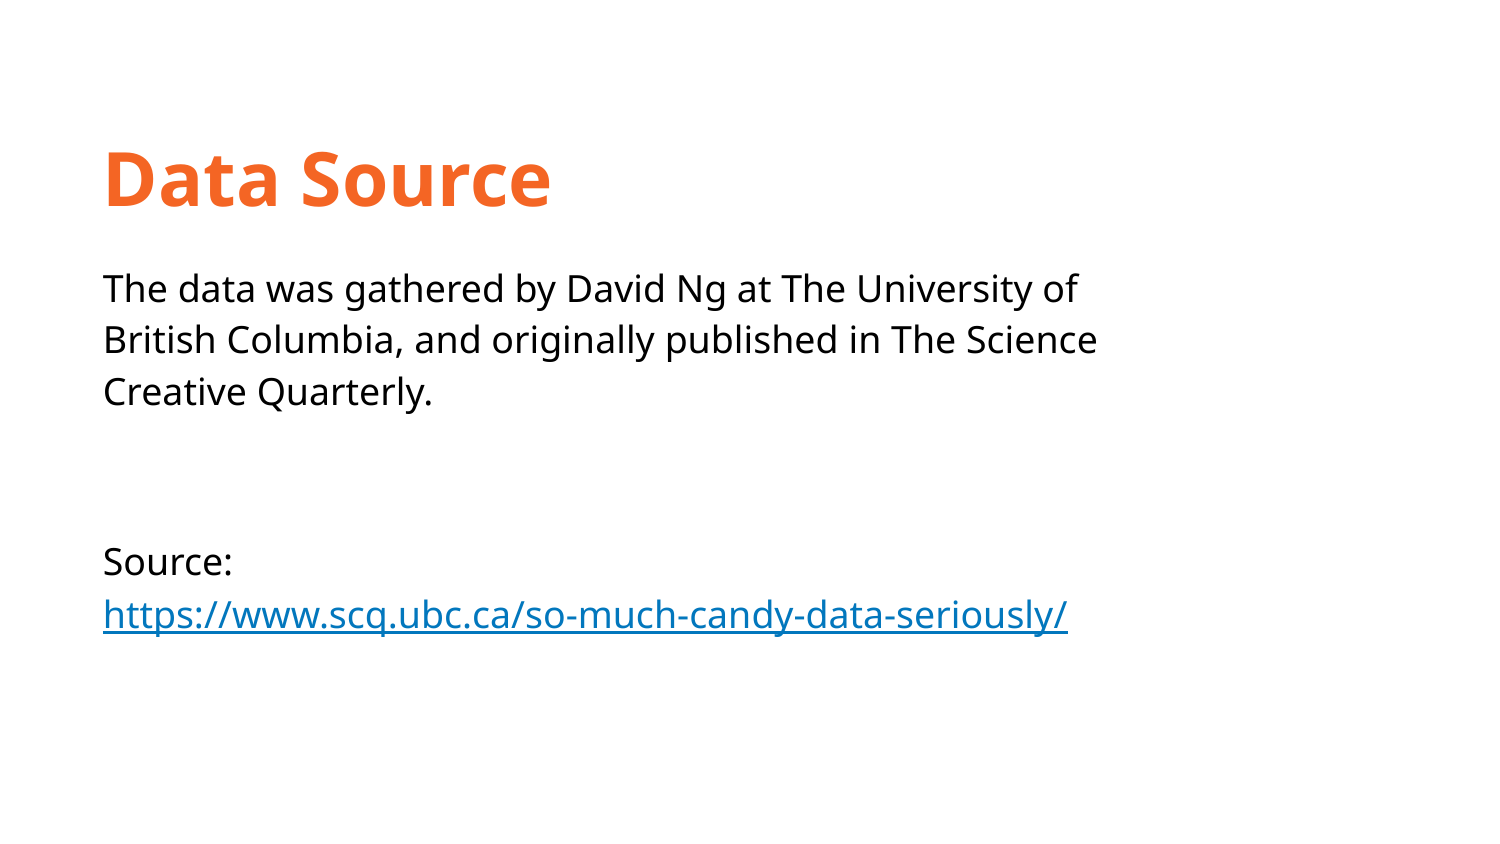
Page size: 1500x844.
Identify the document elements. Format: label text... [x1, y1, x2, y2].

title The data was gathered by David Ng at The University of British Columbia, and originally published in The Science Creative Quarterly. Source: https://www.scq.ubc.ca/so-much-candy-data-seriously/ [87, 242, 1154, 746]
title Data Source [87, 116, 941, 242]
